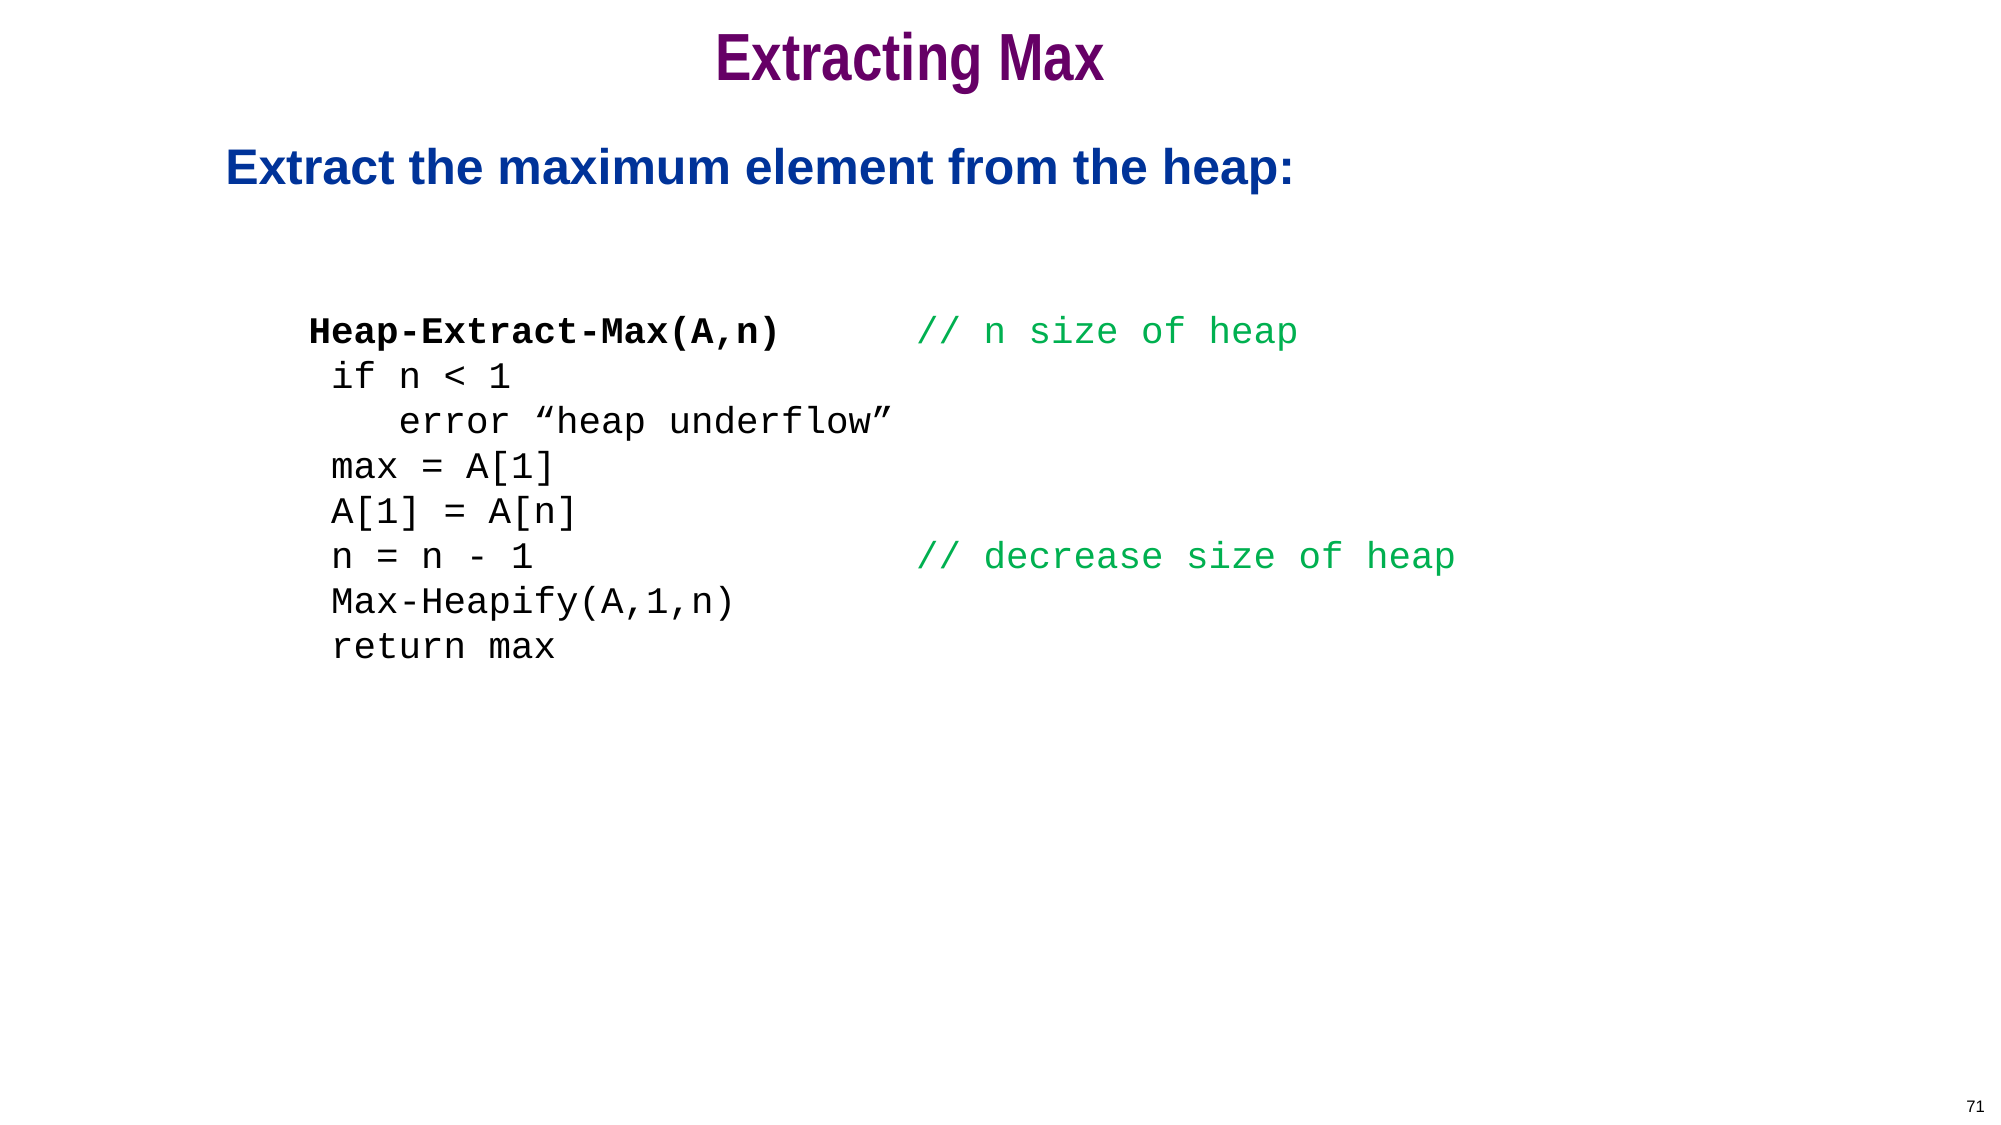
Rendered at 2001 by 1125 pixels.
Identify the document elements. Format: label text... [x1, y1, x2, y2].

text_box Extract the maximum element from the heap: [210, 127, 1548, 840]
title Extracting Max [272, 0, 1548, 127]
text_box Heap-Extract-Max(A,n) // n size of heap if n < 1 error “heap underflow” max = A[1] A[1] = A[n] n = n - 1 // decrease size of heap Max-Heapify(A,1,n) return max [293, 298, 1601, 674]
slide_number 71 [1583, 1087, 2000, 1125]
